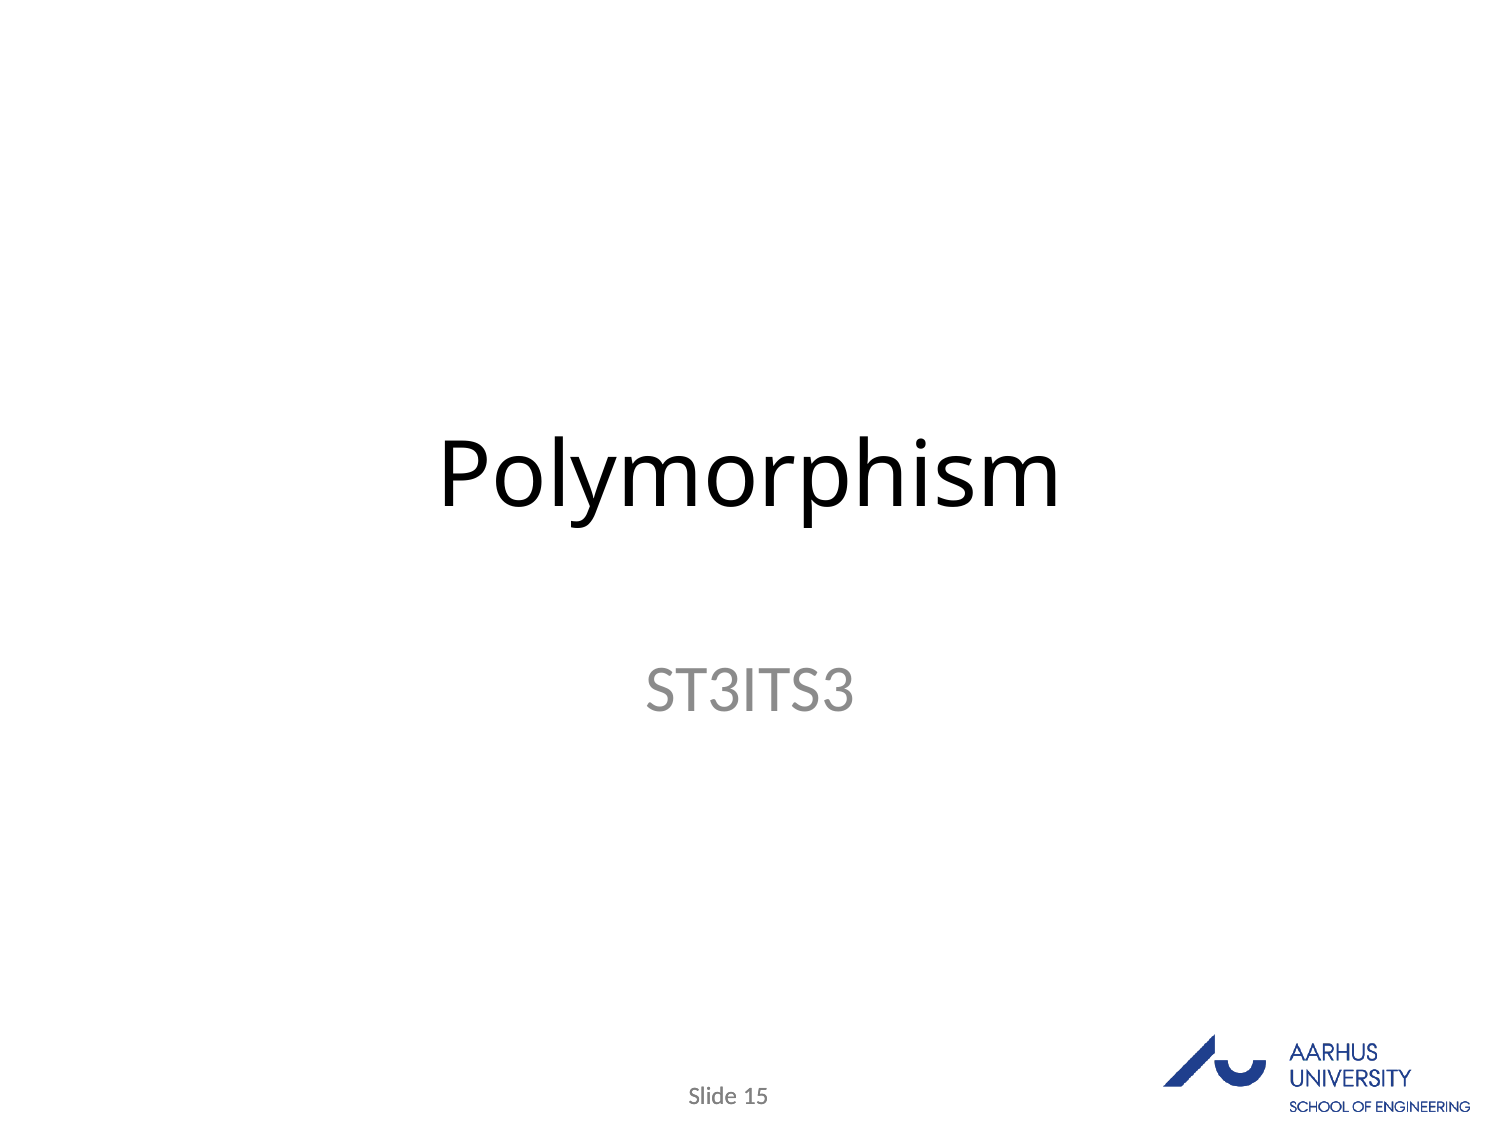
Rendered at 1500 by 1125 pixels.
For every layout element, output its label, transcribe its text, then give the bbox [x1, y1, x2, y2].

text_box Polymorphism [112, 349, 1388, 591]
picture [1163, 1034, 1470, 1112]
text_box ST3ITS3 [225, 637, 1275, 925]
